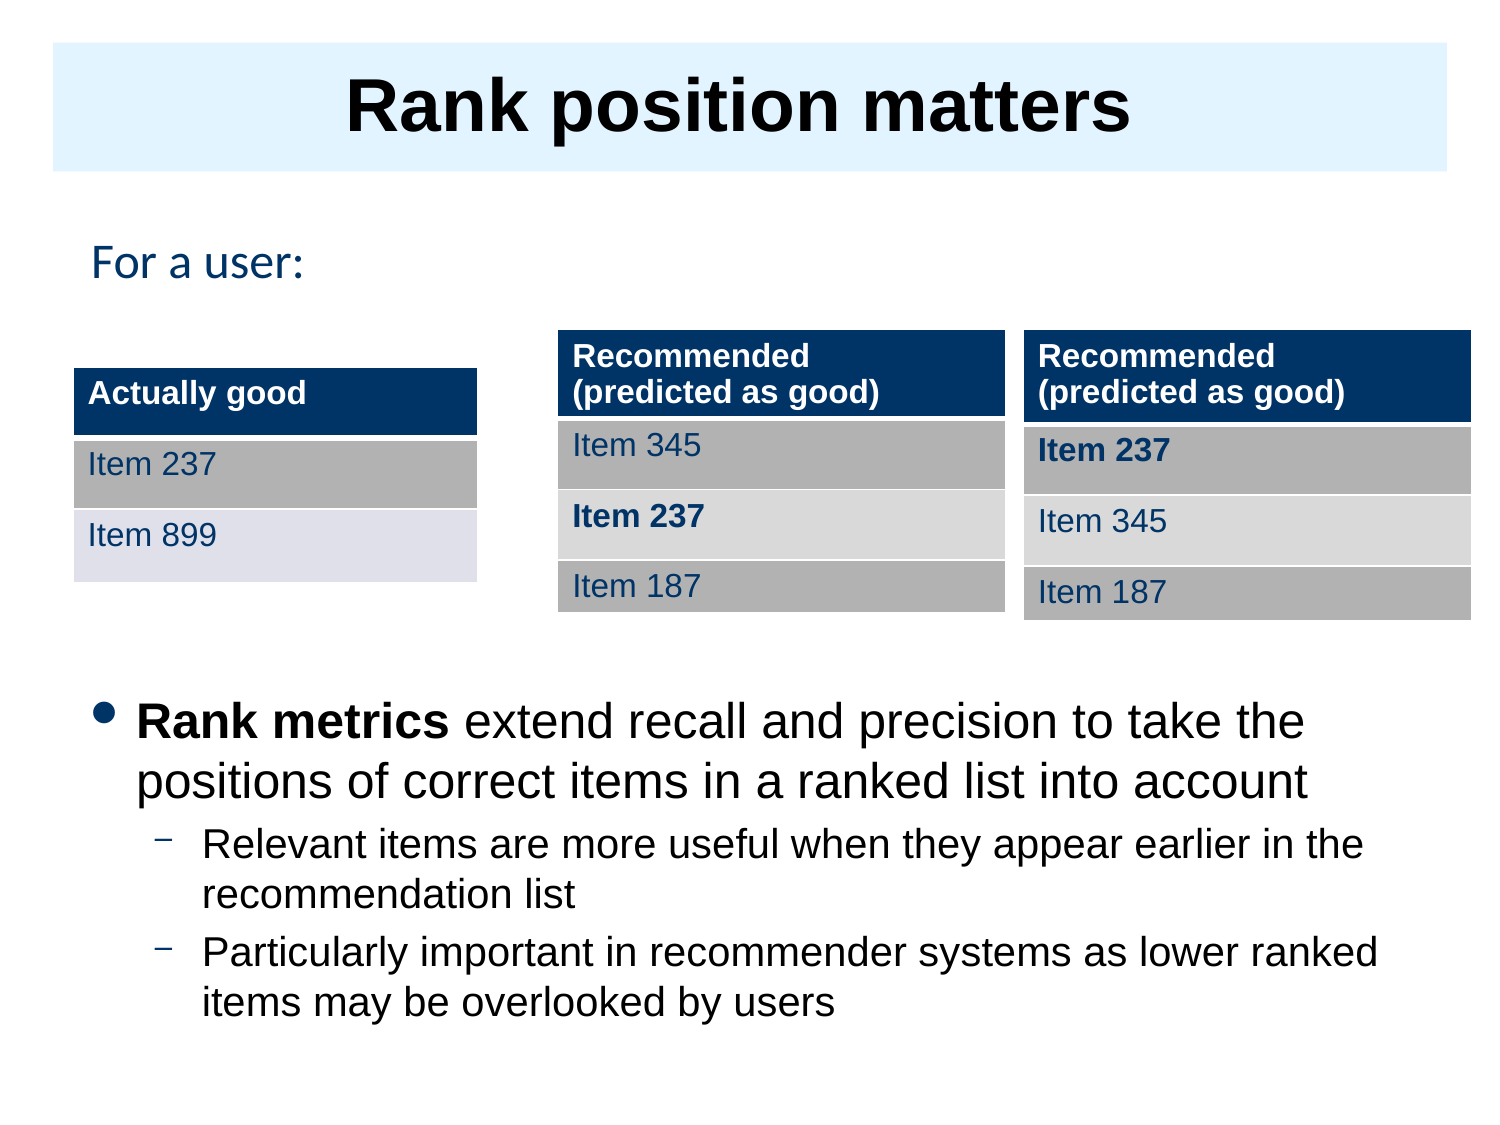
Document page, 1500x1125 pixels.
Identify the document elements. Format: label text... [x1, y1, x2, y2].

table_cell Item 237 [1024, 427, 1471, 494]
table_cell Item 237 [558, 490, 1005, 559]
table_cell Item 237 [74, 441, 477, 508]
table_header Recommended (predicted as good) [558, 330, 1005, 416]
text_box For a user: [76, 220, 321, 296]
table_header Recommended (predicted as good) [1024, 330, 1471, 422]
table_header Actually good [74, 368, 477, 435]
table_cell Item 345 [1024, 496, 1471, 565]
table_cell Item 187 [1024, 567, 1471, 620]
table_cell Item 345 [558, 421, 1005, 489]
table_cell Item 899 [74, 510, 477, 582]
list Rank metrics extend recall and precision to take the positions of correct items in a ranked list into account Relevant items are more useful when they appear earlier in the recommendation list Particularly important in recommender systems as lower ranked items may be overlooked by users [75, 680, 1425, 994]
title Rank position matters [53, 42, 1447, 172]
table_cell Item 187 [558, 561, 1005, 612]
